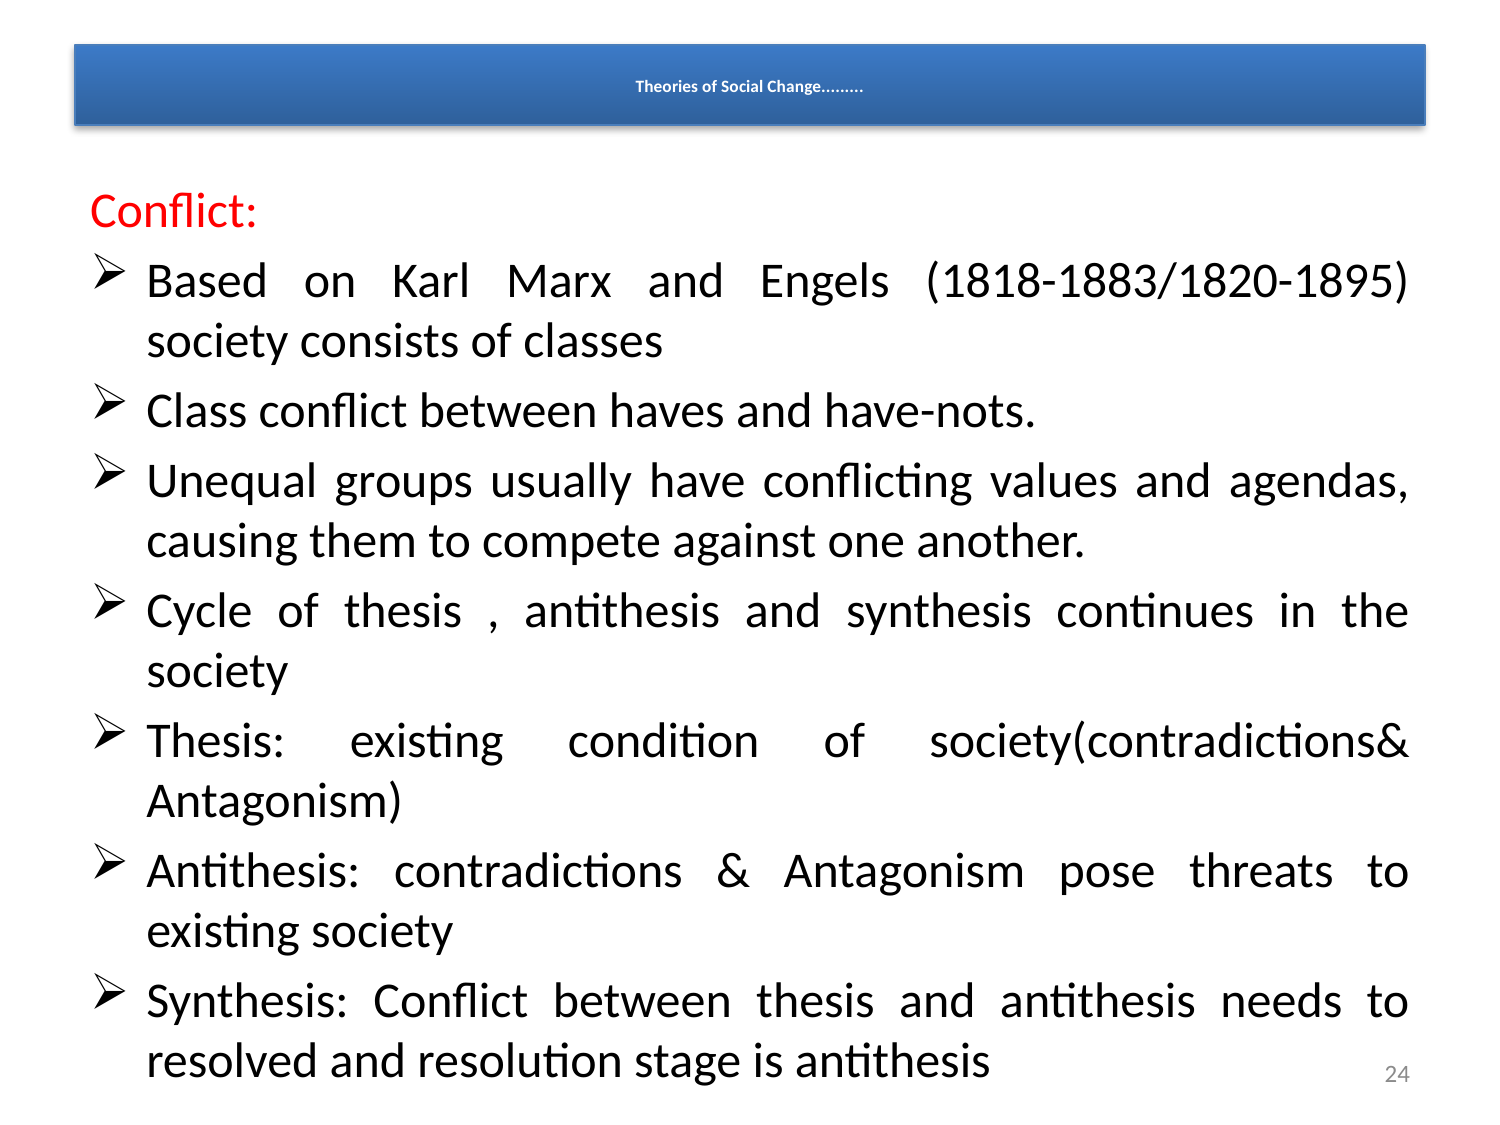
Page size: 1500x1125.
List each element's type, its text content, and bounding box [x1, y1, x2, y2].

slide_number 24 [1074, 1042, 1425, 1103]
list Conflict: Based on Karl Marx and Engels (1818-1883/1820-1895) society consists of classes Class conflict between haves and have-nots. Unequal groups usually have conflicting values and agendas, causing them to compete against one another. Cycle of thesis , antithesis and synthesis continues in the society Thesis: existing condition of society(contradictions& Antagonism) Antithesis: contradictions & Antagonism pose threats to existing society Synthesis: Conflict between thesis and antithesis needs to resolved and resolution stage is antithesis [75, 99, 1425, 1075]
title Theories of Social Change......... [74, 44, 1426, 126]
